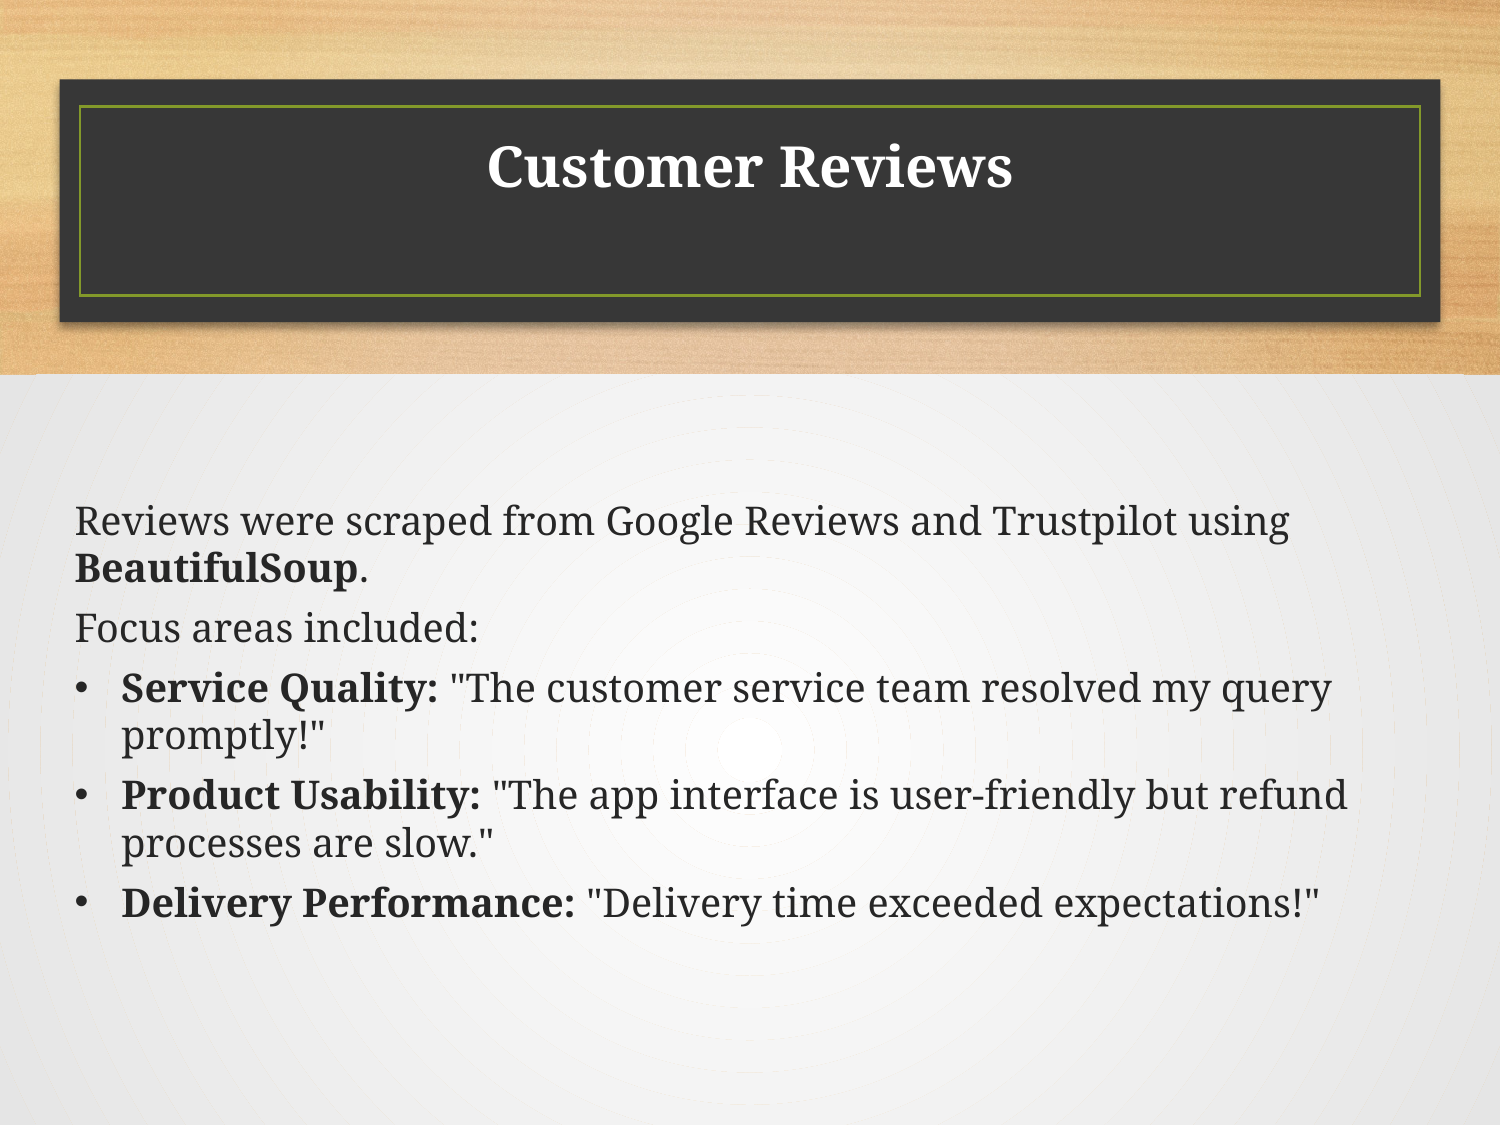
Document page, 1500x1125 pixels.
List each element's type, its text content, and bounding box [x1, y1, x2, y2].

text_box [79, 106, 1421, 296]
list Reviews were scraped from Google Reviews and Trustpilot using BeautifulSoup. Focus areas included: Service Quality: "The customer service team resolved my query promptly!" Product Usability: "The app interface is user-friendly but refund processes are slow." Delivery Performance: "Delivery time exceeded expectations!" [59, 428, 1441, 964]
text_box [0, 374, 1500, 1125]
text_box [0, 0, 1500, 374]
text_box [58, 78, 1442, 323]
